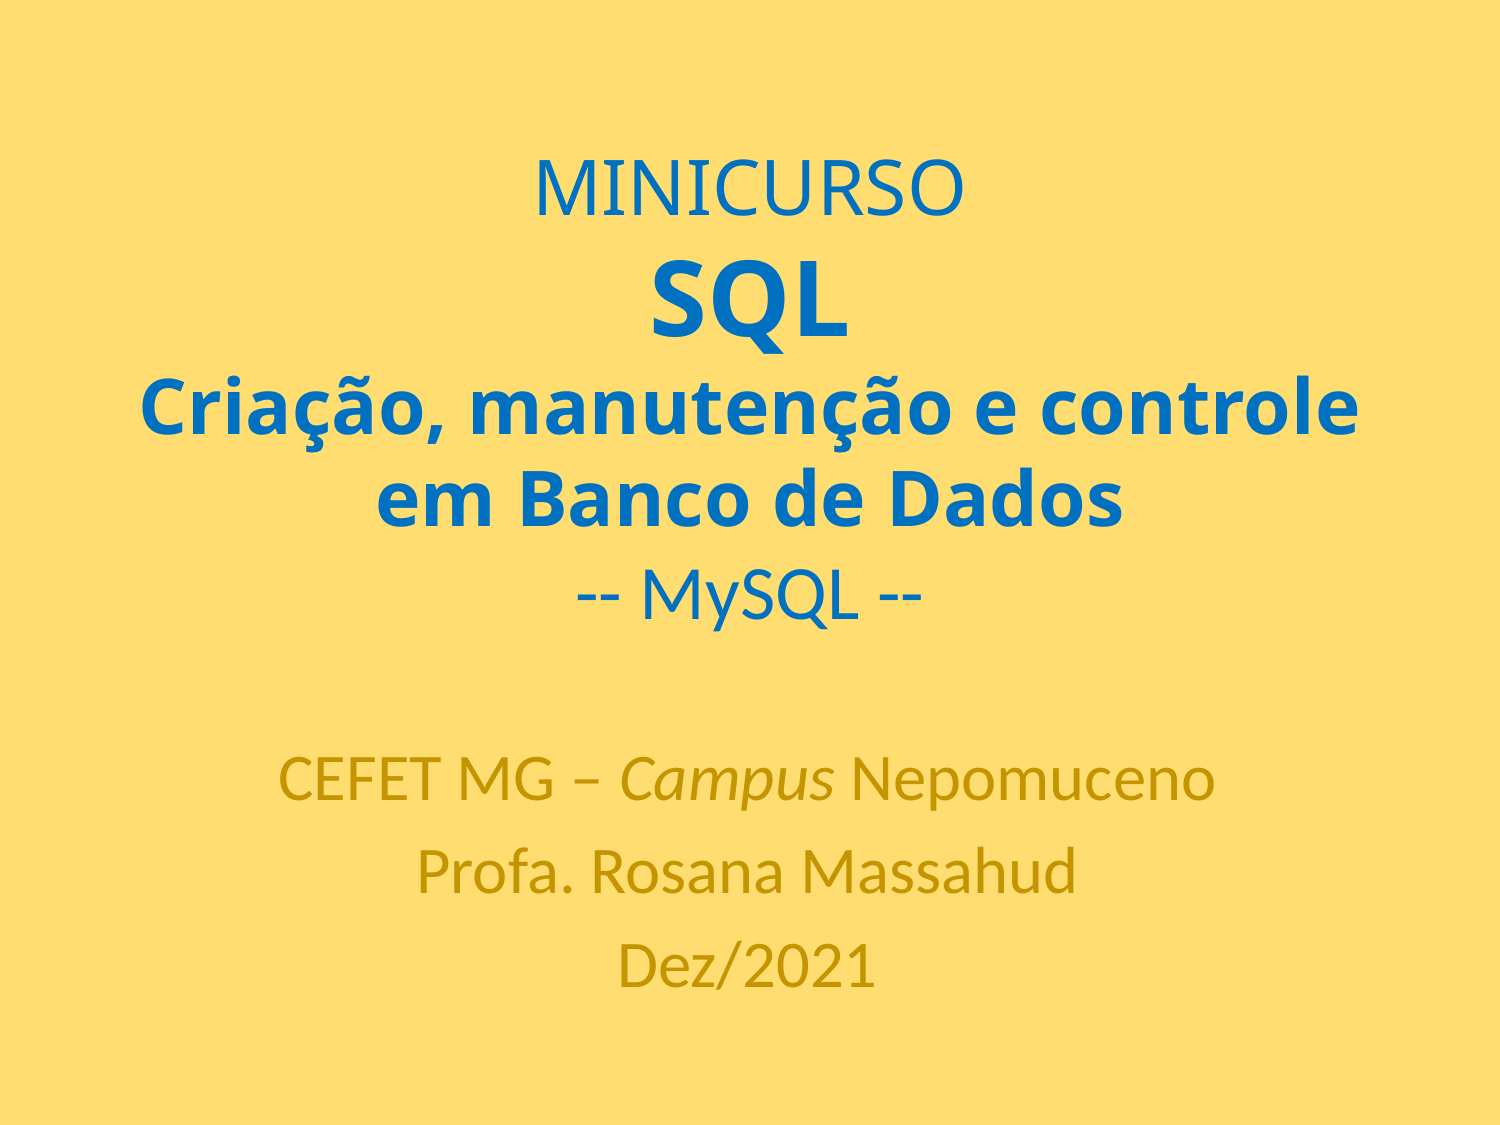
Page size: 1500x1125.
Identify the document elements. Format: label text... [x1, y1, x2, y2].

title MINICURSO SQL Criação, manutenção e controle em Banco de Dados -- MySQL -- [112, 128, 1388, 645]
subtitle CEFET MG – Campus Nepomuceno Profa. Rosana Massahud Dez/2021 [222, 726, 1273, 1014]
